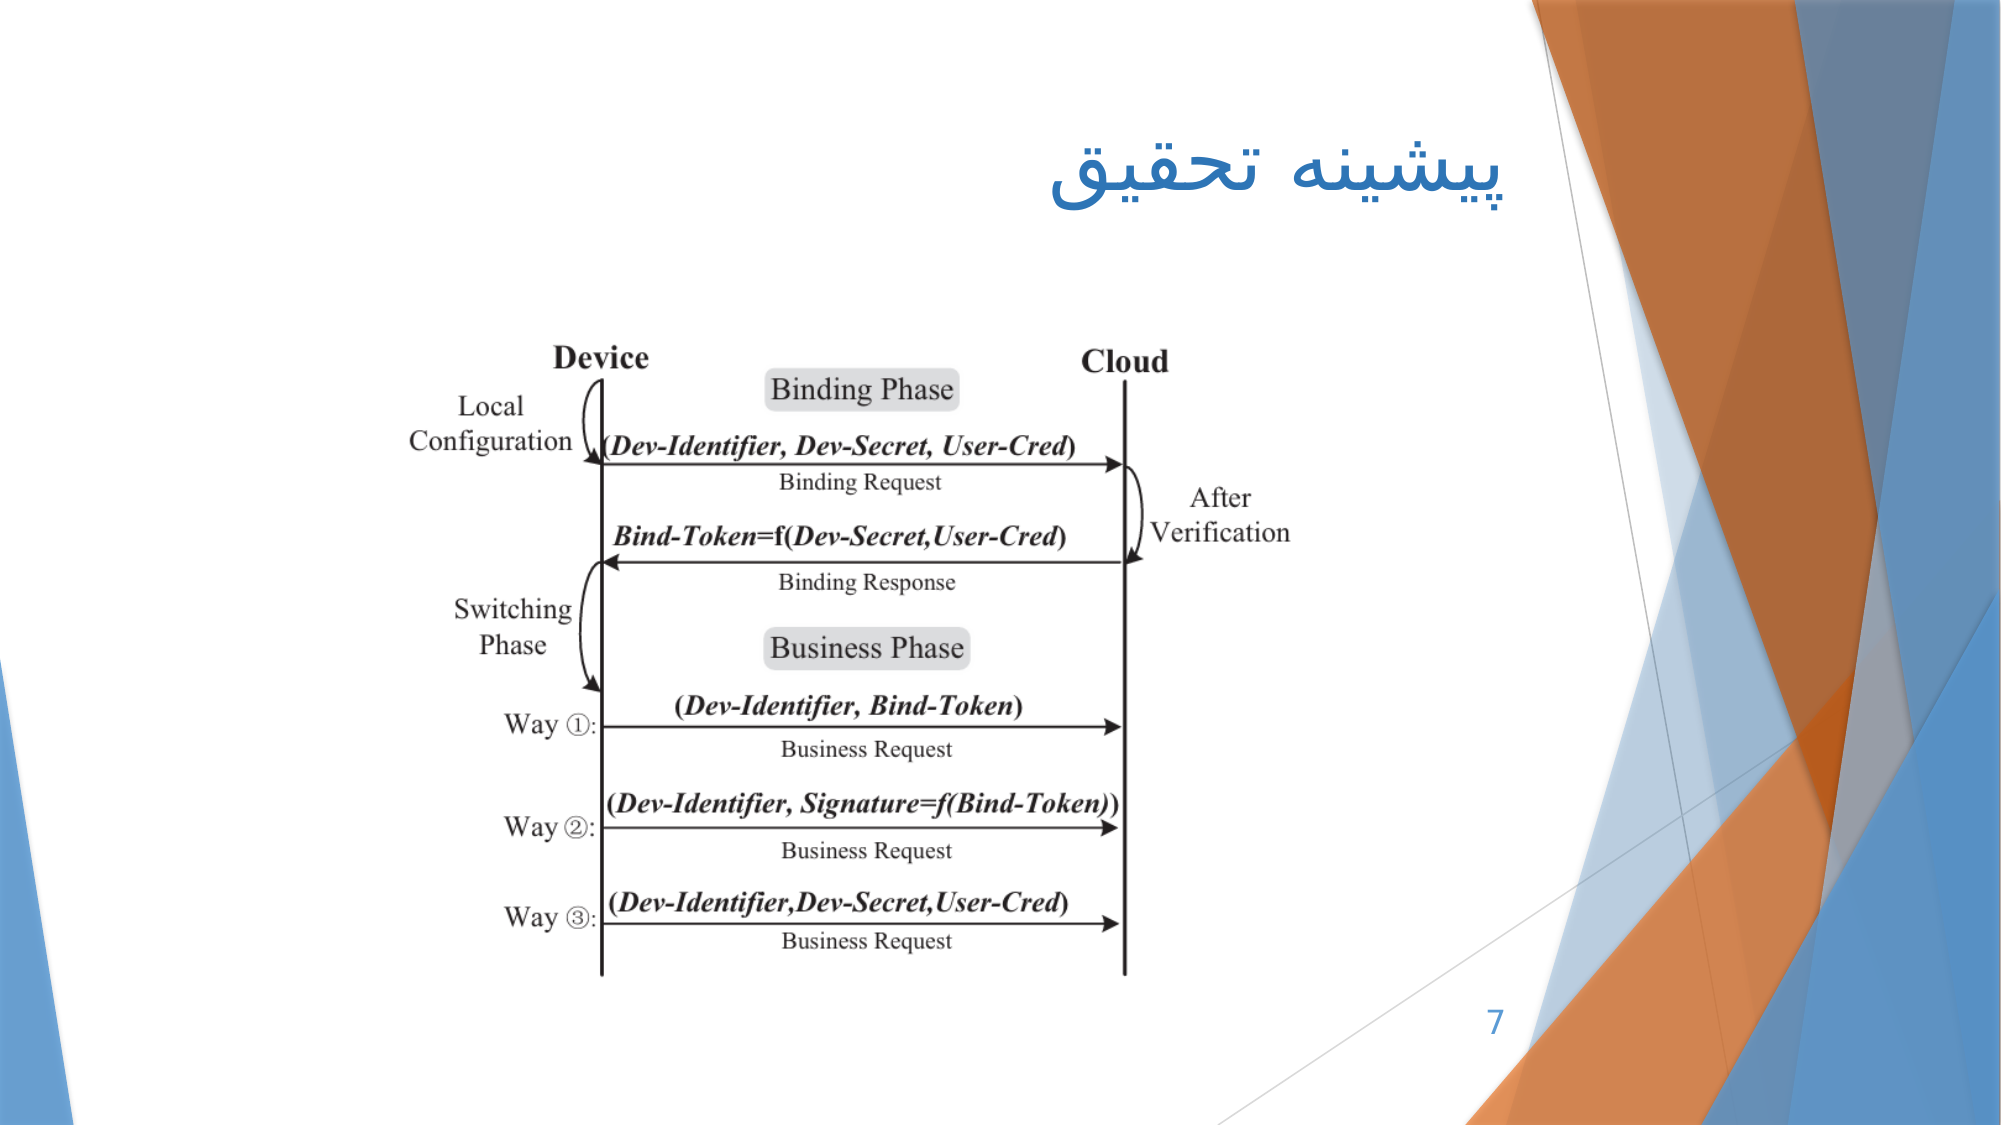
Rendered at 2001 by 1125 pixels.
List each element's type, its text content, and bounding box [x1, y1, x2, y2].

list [384, 298, 1324, 992]
slide_number 7 [1409, 991, 1522, 1051]
title پیشینه تحقیق [111, 99, 1522, 317]
